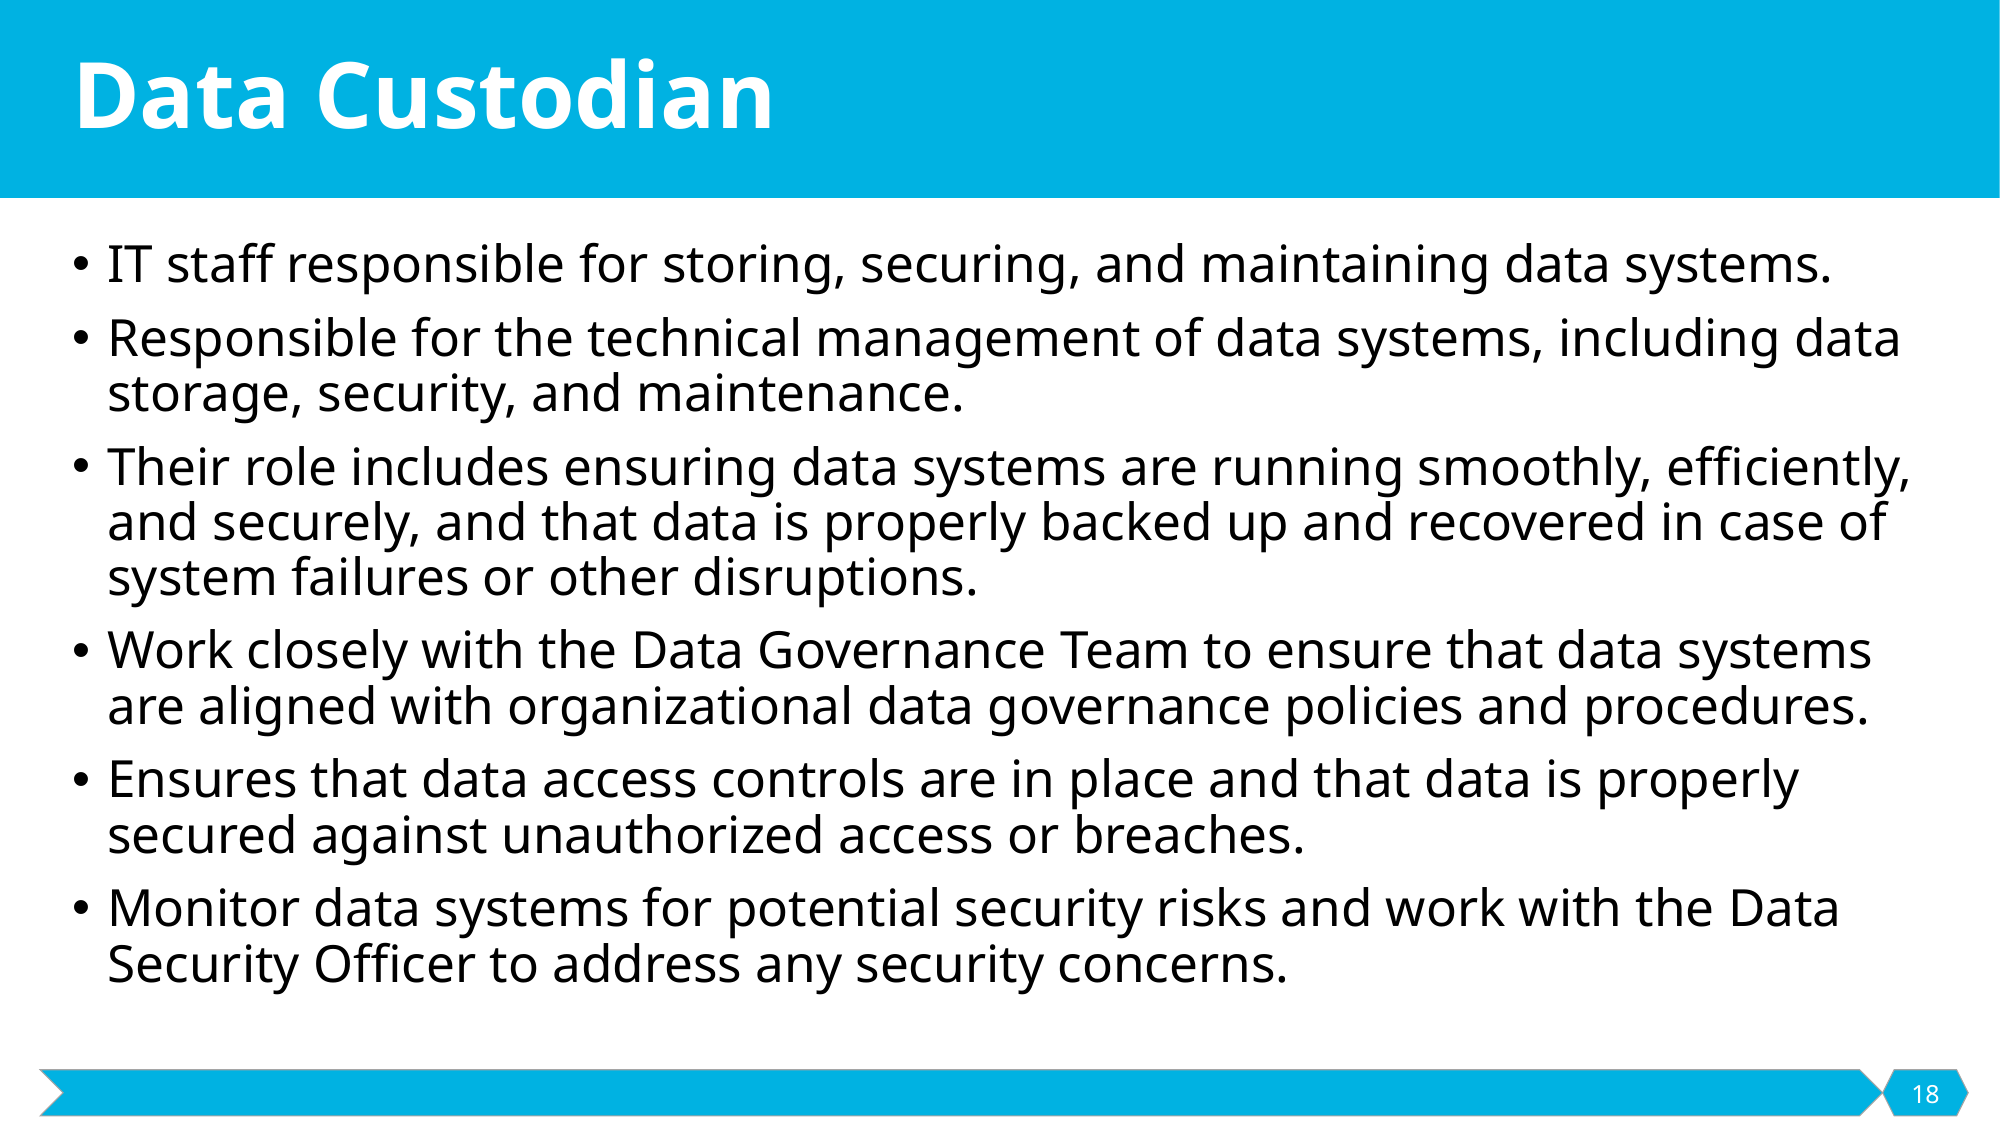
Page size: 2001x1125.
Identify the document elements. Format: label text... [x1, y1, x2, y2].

list IT staff responsible for storing, securing, and maintaining data systems. Responsible for the technical management of data systems, including data storage, security, and maintenance. Their role includes ensuring data systems are running smoothly, efficiently, and securely, and that data is properly backed up and recovered in case of system failures or other disruptions. Work closely with the Data Governance Team to ensure that data systems are aligned with organizational data governance policies and procedures. Ensures that data access controls are in place and that data is properly secured against unauthorized access or breaches. Monitor data systems for potential security risks and work with the Data Security Officer to address any security concerns. [56, 230, 1969, 1010]
title Data Custodian [56, 0, 1969, 199]
slide_number 18 [1882, 1065, 1969, 1125]
